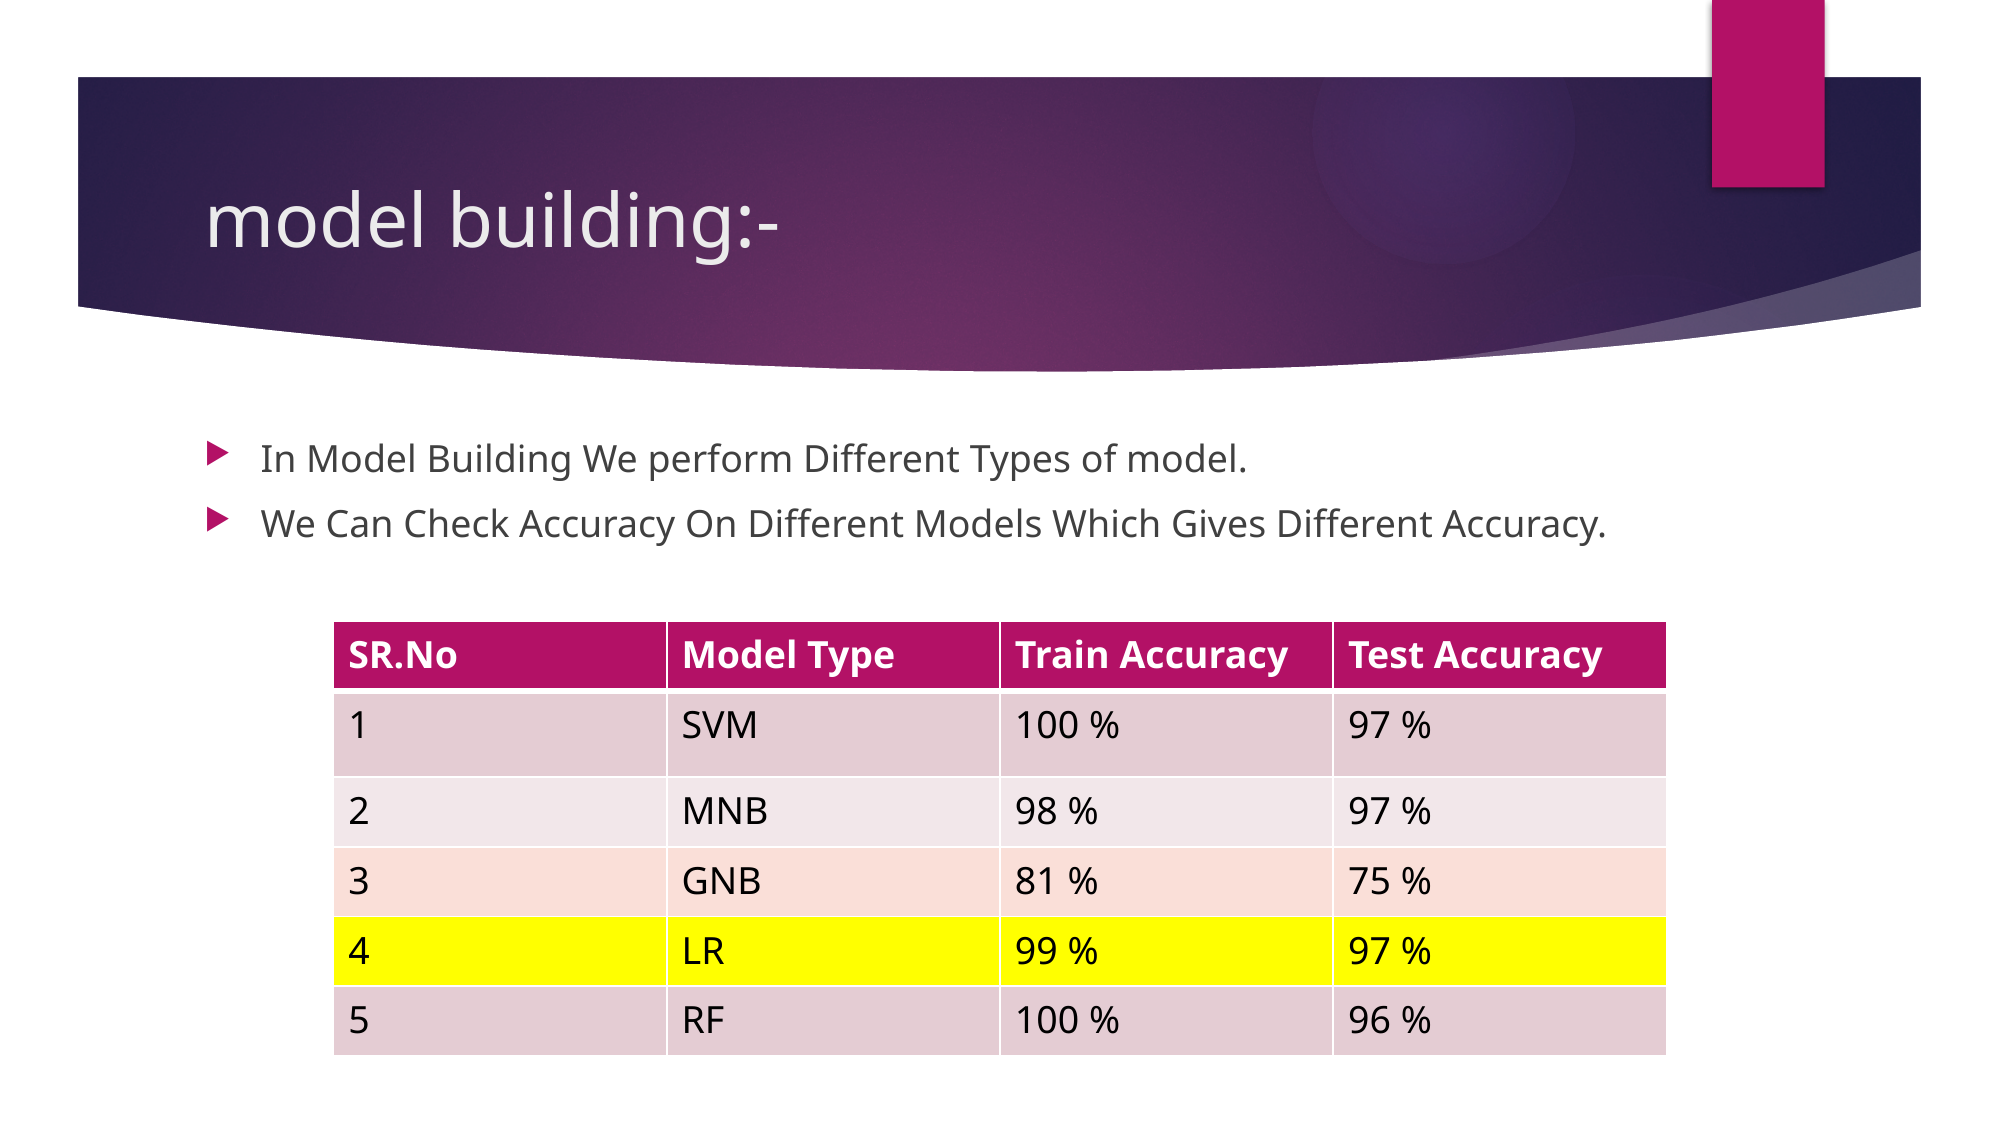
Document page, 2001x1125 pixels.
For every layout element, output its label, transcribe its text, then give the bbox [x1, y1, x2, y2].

table_cell 2 [334, 778, 666, 846]
table_cell 100 % [1001, 694, 1332, 776]
table_cell 75 % [1334, 848, 1666, 916]
table_cell 1 [334, 694, 666, 776]
table_cell 100 % [1001, 987, 1332, 1055]
table_cell 97 % [1334, 778, 1666, 846]
table_header Test Accuracy [1334, 622, 1666, 688]
table_cell 99 % [1001, 917, 1332, 985]
table_cell 98 % [1001, 778, 1332, 846]
table_header Train Accuracy [1001, 622, 1332, 688]
table_cell 5 [334, 987, 666, 1055]
table_cell 4 [334, 917, 666, 985]
table_cell RF [668, 987, 999, 1055]
table_cell SVM [668, 694, 999, 776]
title model building:- [189, 159, 1627, 276]
table_header SR.No [334, 622, 666, 688]
table_cell 96 % [1334, 987, 1666, 1055]
table_cell 3 [334, 848, 666, 916]
list In Model Building We perform Different Types of model. We Can Check Accuracy On Different Models Which Gives Different Accuracy. [189, 427, 1638, 988]
table_cell 97 % [1334, 694, 1666, 776]
table_cell LR [668, 917, 999, 985]
table_cell 81 % [1001, 848, 1332, 916]
table_cell MNB [668, 778, 999, 846]
table_cell 97 % [1334, 917, 1666, 985]
table_cell GNB [668, 848, 999, 916]
table_header Model Type [668, 622, 999, 688]
